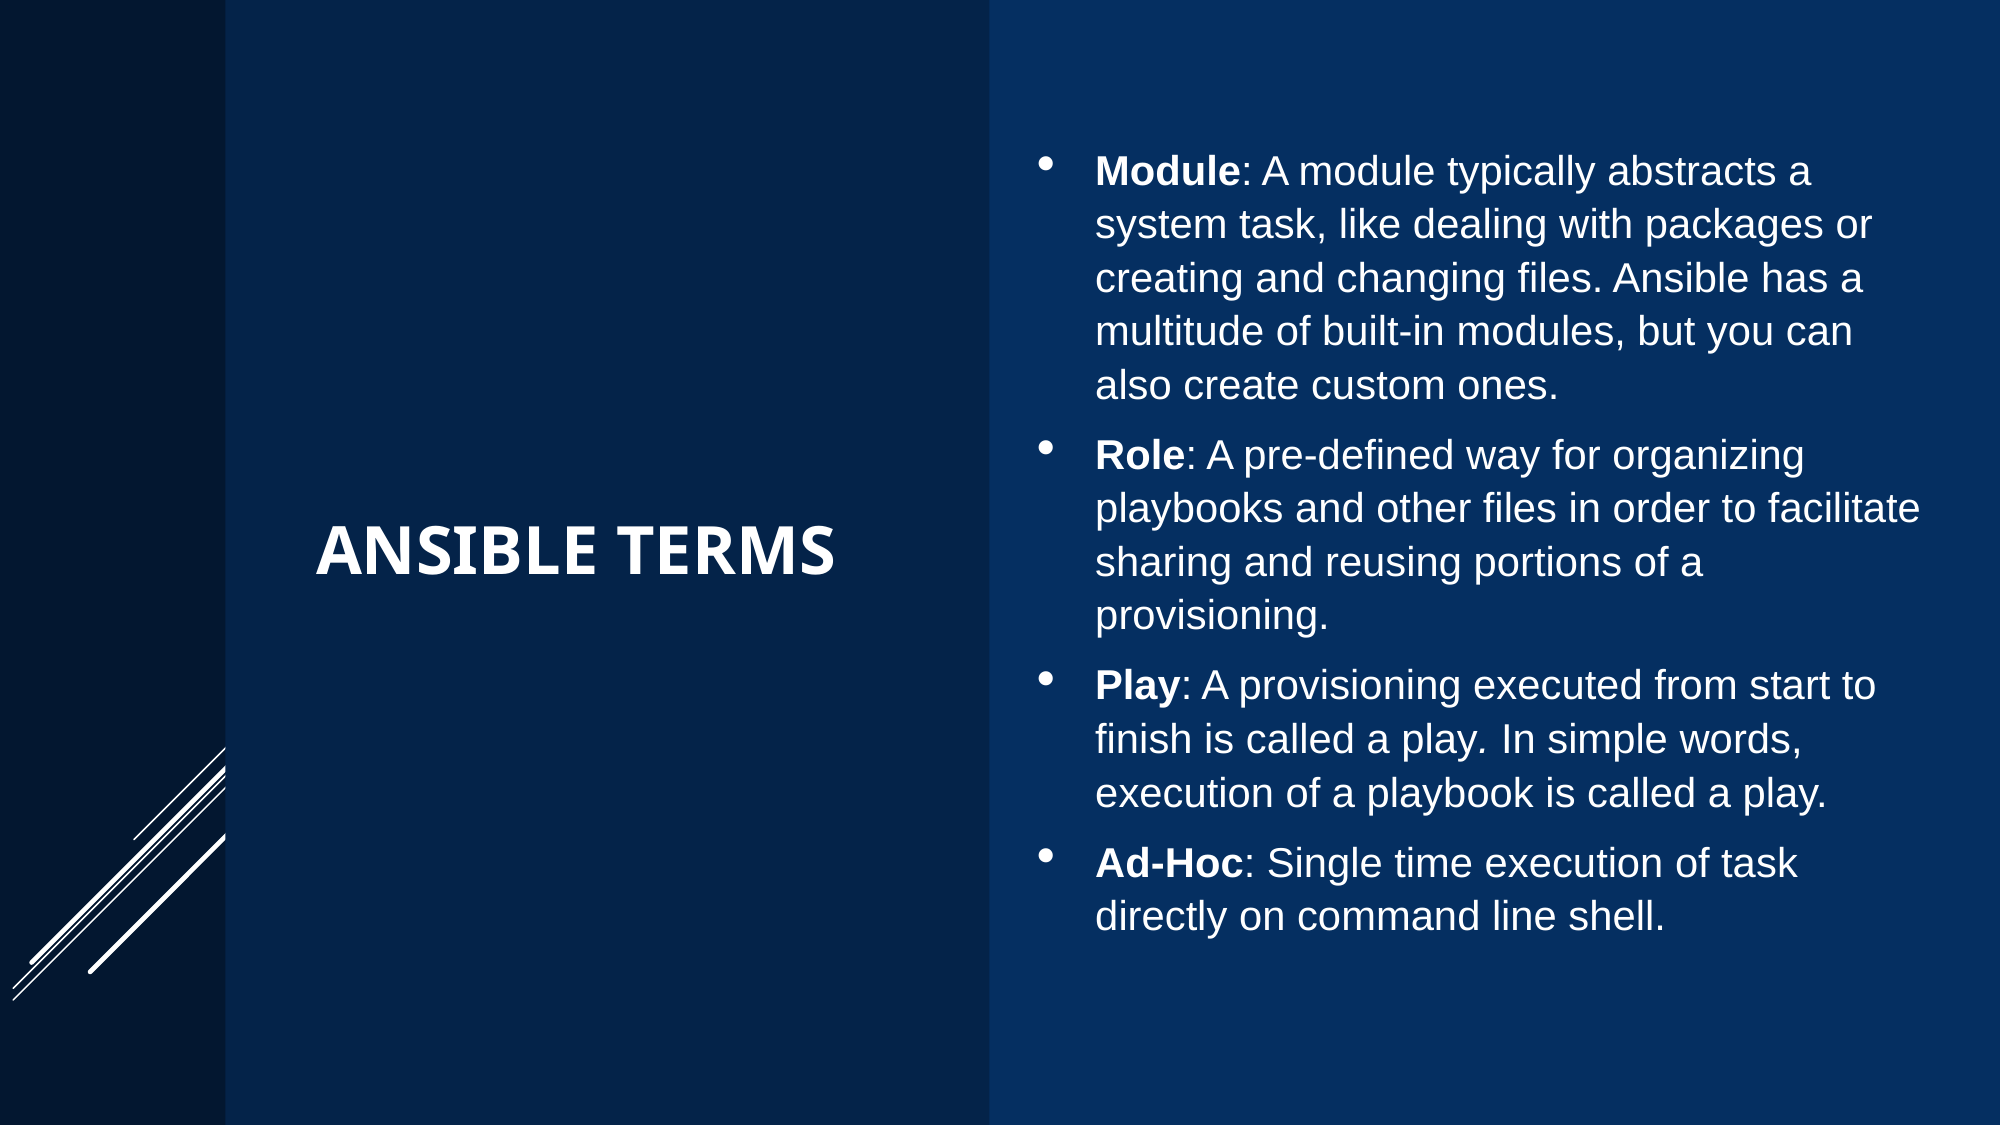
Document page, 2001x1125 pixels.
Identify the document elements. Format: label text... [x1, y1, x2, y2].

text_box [12, 727, 247, 1001]
title Ansible terms [301, 112, 909, 984]
list Module: A module typically abstracts a system task, like dealing with packages or creating and changing files. Ansible has a multitude of built-in modules, but you can also create custom ones. Role: A pre-defined way for organizing playbooks and other files in order to facilitate sharing and reusing portions of a provisioning. Play: A provisioning executed from start to finish is called a play. In simple words, execution of a playbook is called a play. Ad-Hoc: Single time execution of task directly on command line shell. [1023, 76, 1938, 1082]
text_box [991, 0, 2000, 1125]
text_box [224, 0, 991, 1125]
text_box [0, 0, 224, 1125]
